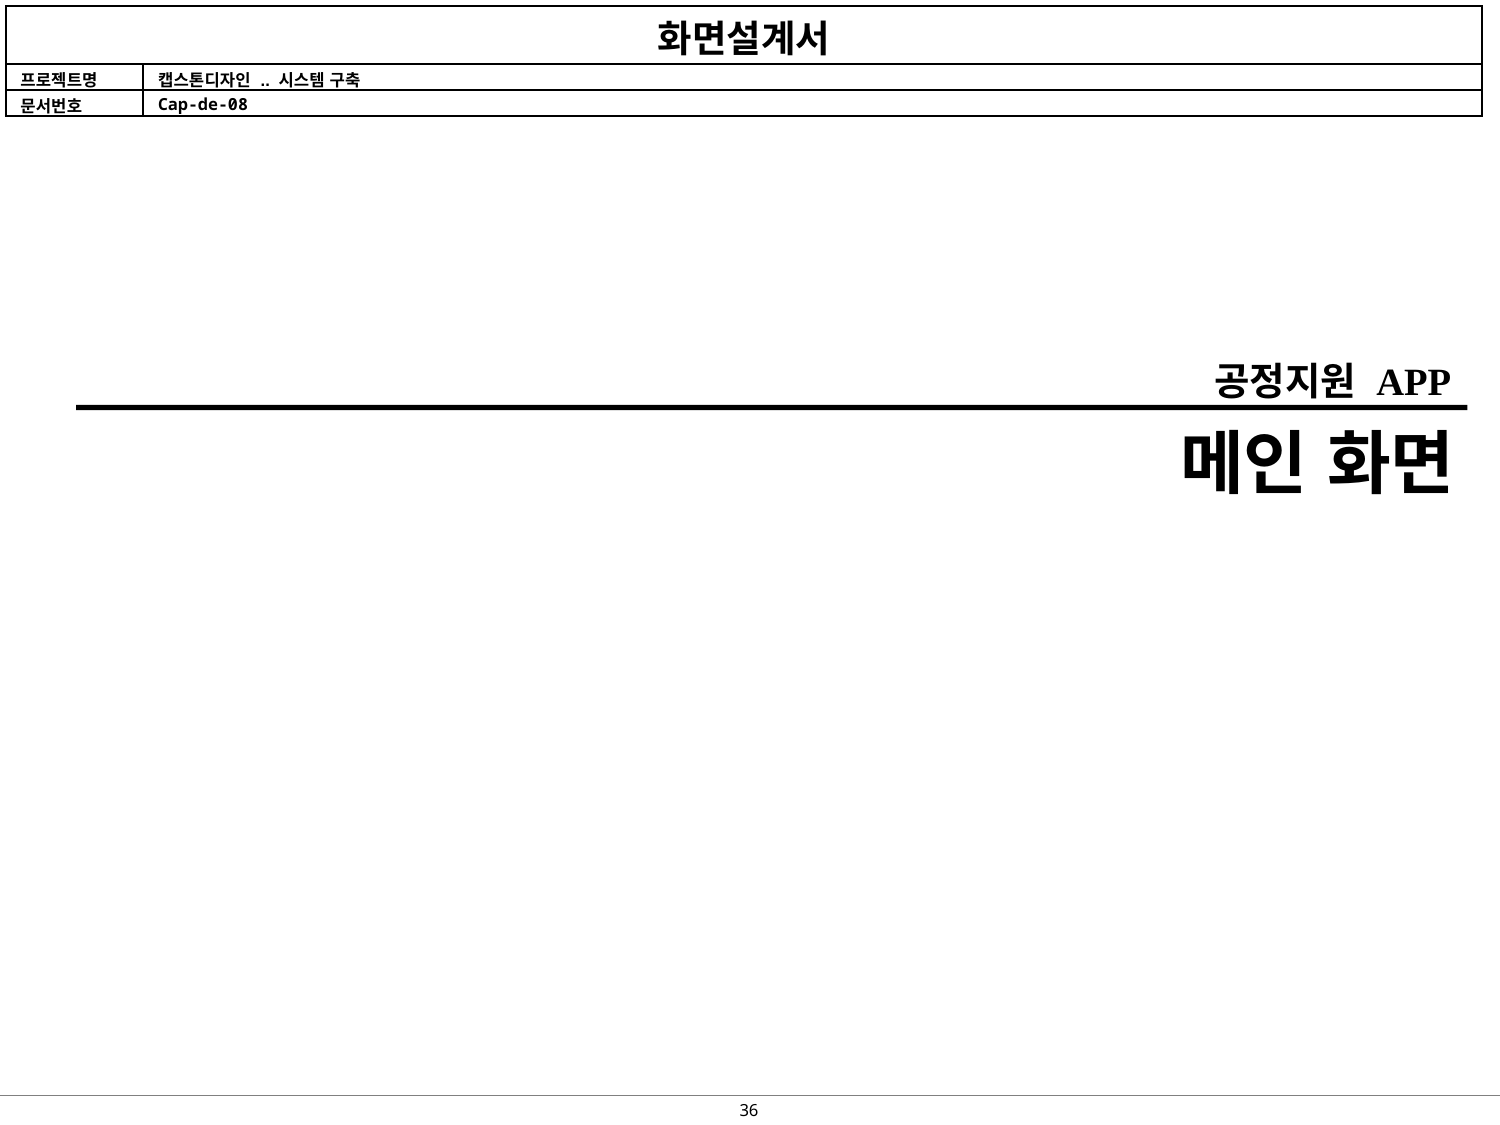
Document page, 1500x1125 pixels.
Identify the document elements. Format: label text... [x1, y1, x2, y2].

text_box 공정지원 APP [397, 349, 1466, 411]
text_box 메인 화면 [401, 411, 1470, 510]
